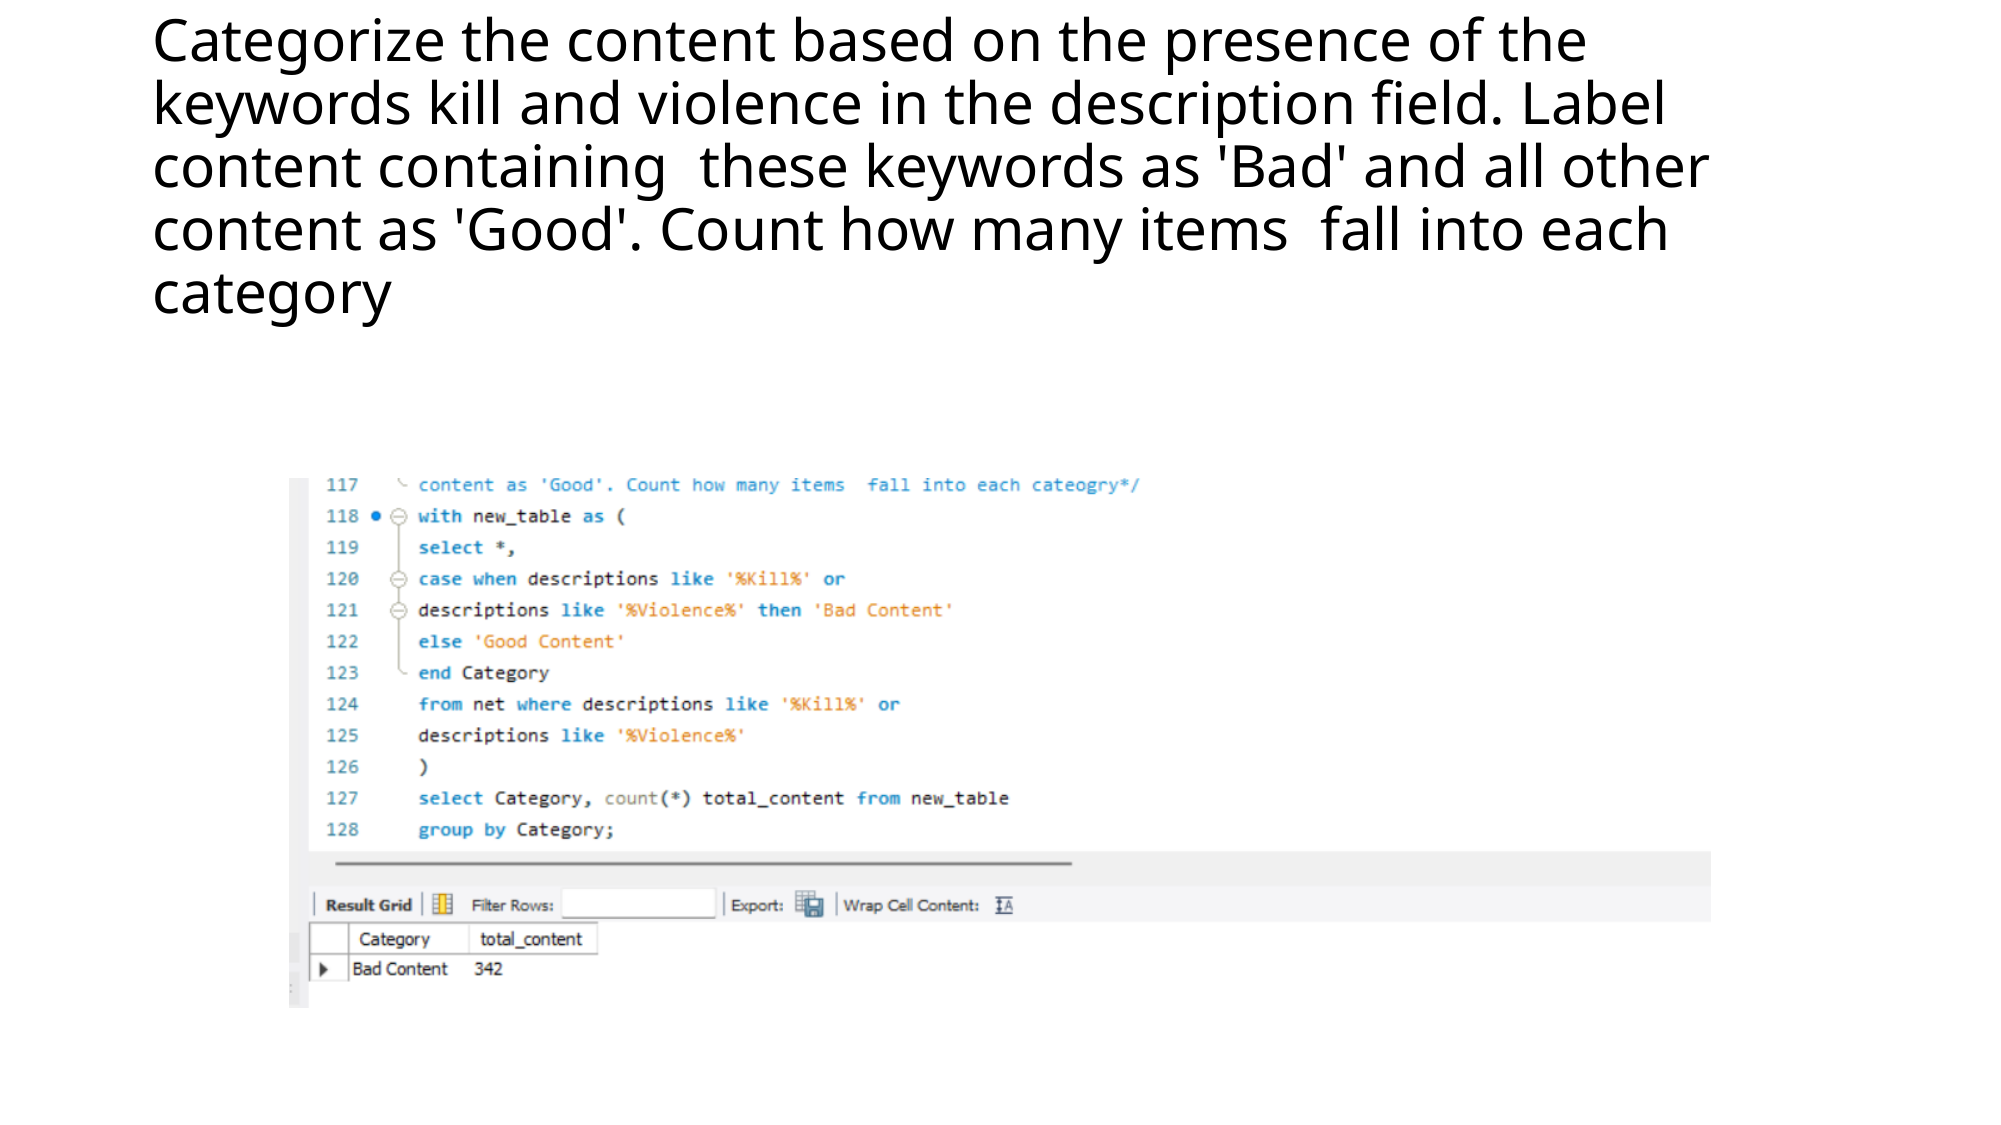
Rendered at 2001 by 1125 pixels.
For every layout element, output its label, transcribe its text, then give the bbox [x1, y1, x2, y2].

title Categorize the content based on the presence of the keywords kill and violence in the description field. Label content containing these keywords as 'Bad' and all other content as 'Good'. Count how many items fall into each category [137, 59, 1863, 278]
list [289, 478, 1711, 1008]
